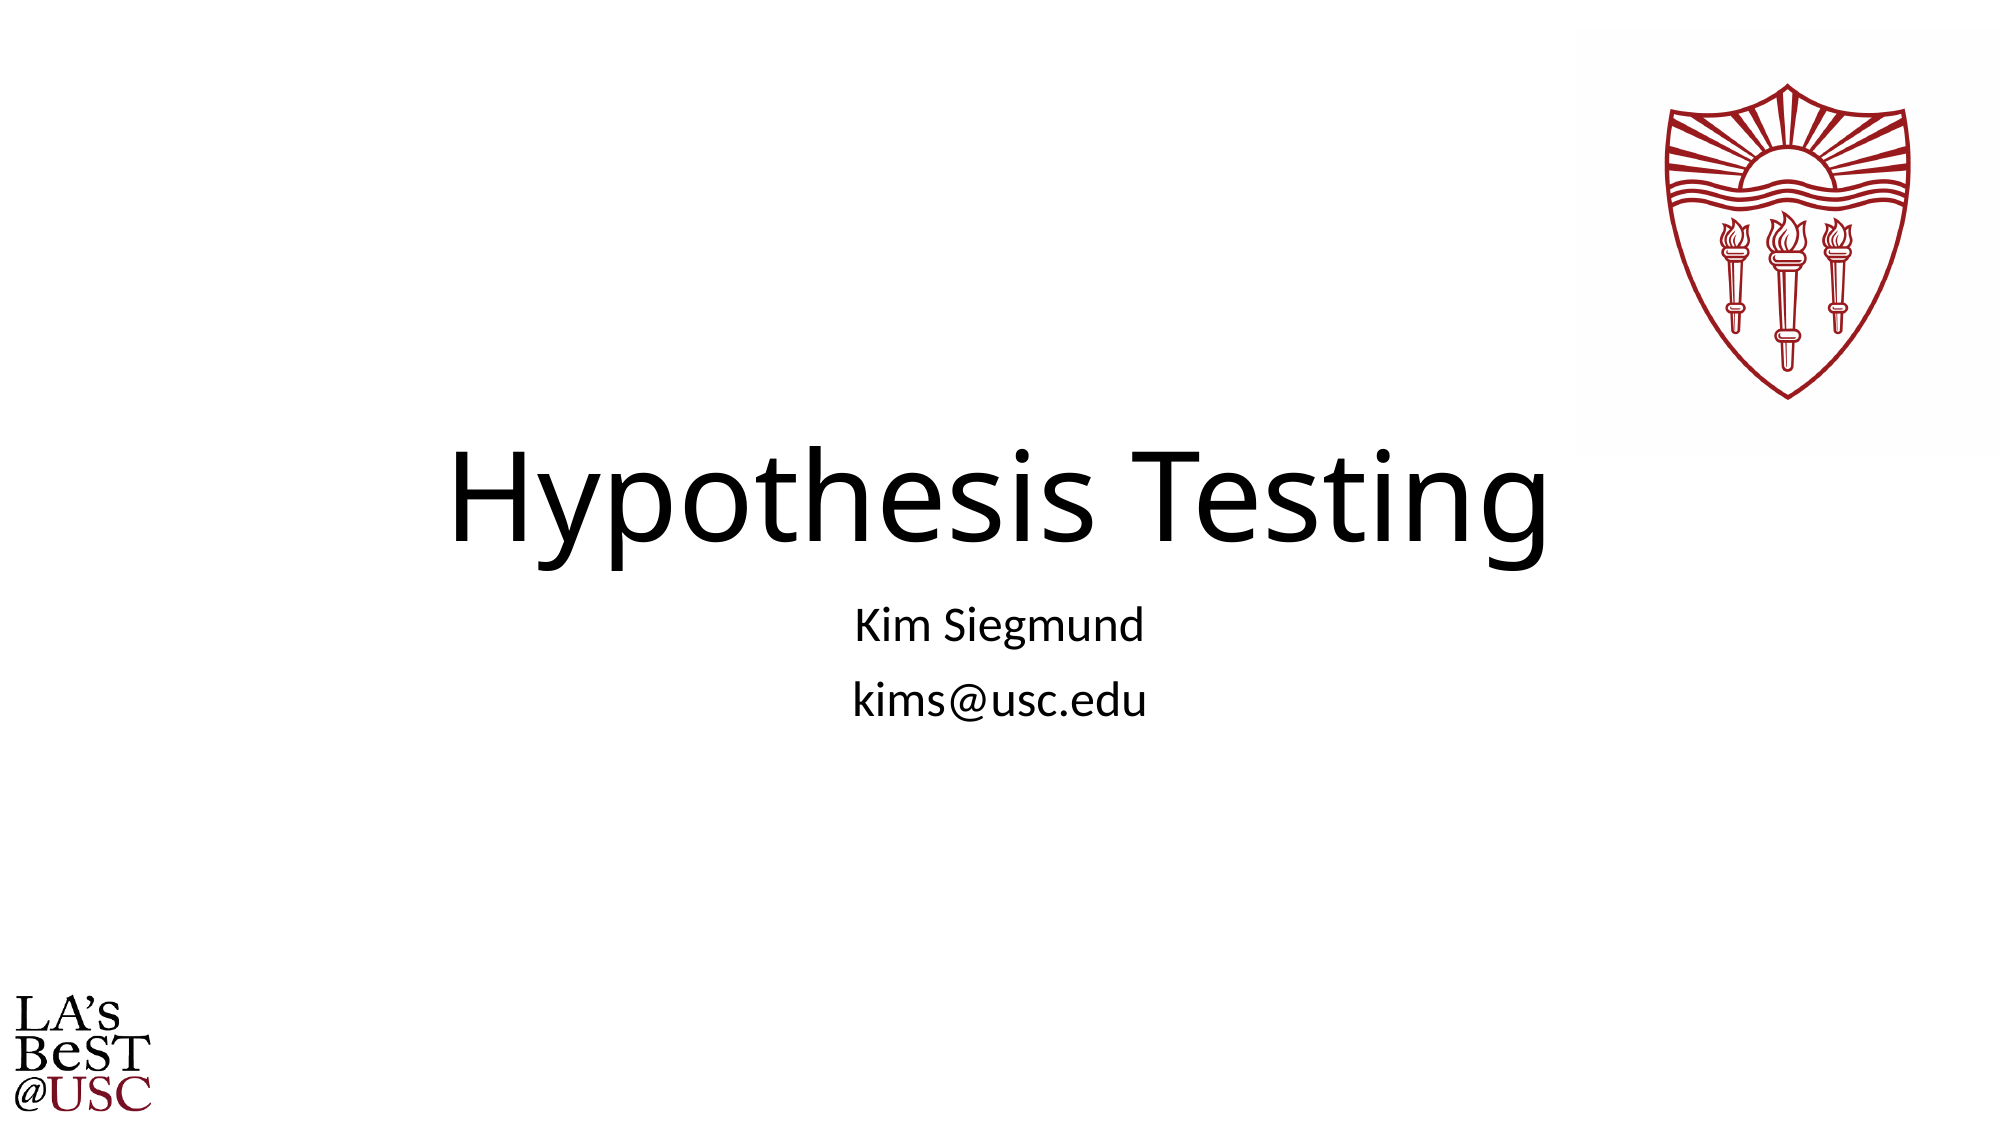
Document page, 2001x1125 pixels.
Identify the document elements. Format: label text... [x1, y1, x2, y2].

subtitle Kim Siegmund kims@usc.edu [249, 590, 1750, 863]
picture [1575, 29, 2000, 454]
title Hypothesis Testing [249, 184, 1750, 576]
picture [11, 989, 157, 1117]
